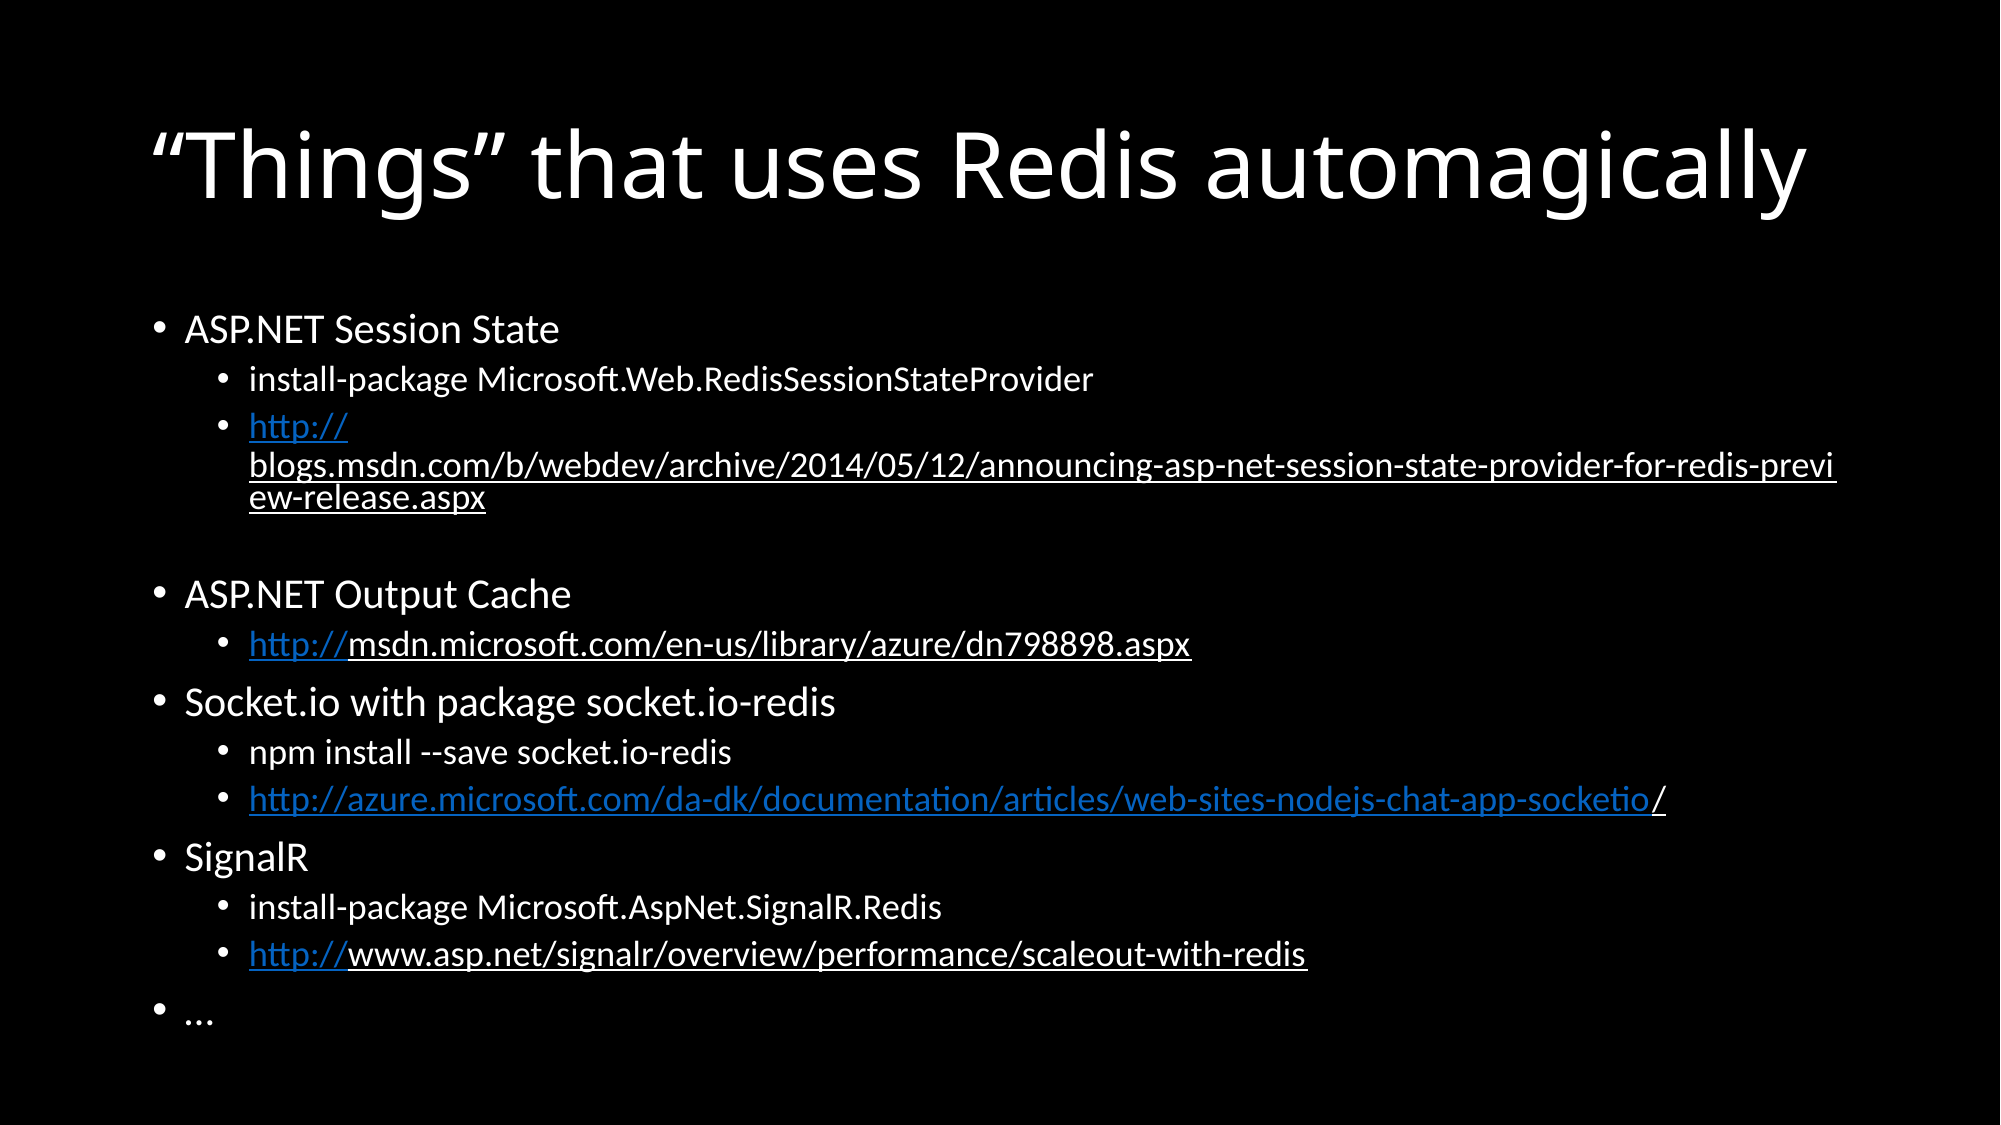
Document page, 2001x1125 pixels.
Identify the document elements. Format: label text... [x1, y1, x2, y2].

title “Things” that uses Redis automagically [137, 59, 1863, 278]
list ASP.NET Session State install-package Microsoft.Web.RedisSessionStateProvider http://blogs.msdn.com/b/webdev/archive/2014/05/12/announcing-asp-net-session-state-provider-for-redis-preview-release.aspx ASP.NET Output Cache http://msdn.microsoft.com/en-us/library/azure/dn798898.aspx Socket.io with package socket.io-redis npm install --save socket.io-redis http://azure.microsoft.com/da-dk/documentation/articles/web-sites-nodejs-chat-app-socketio/ SignalR install-package Microsoft.AspNet.SignalR.Redis http://www.asp.net/signalr/overview/performance/scaleout-with-redis … [137, 299, 1863, 1014]
